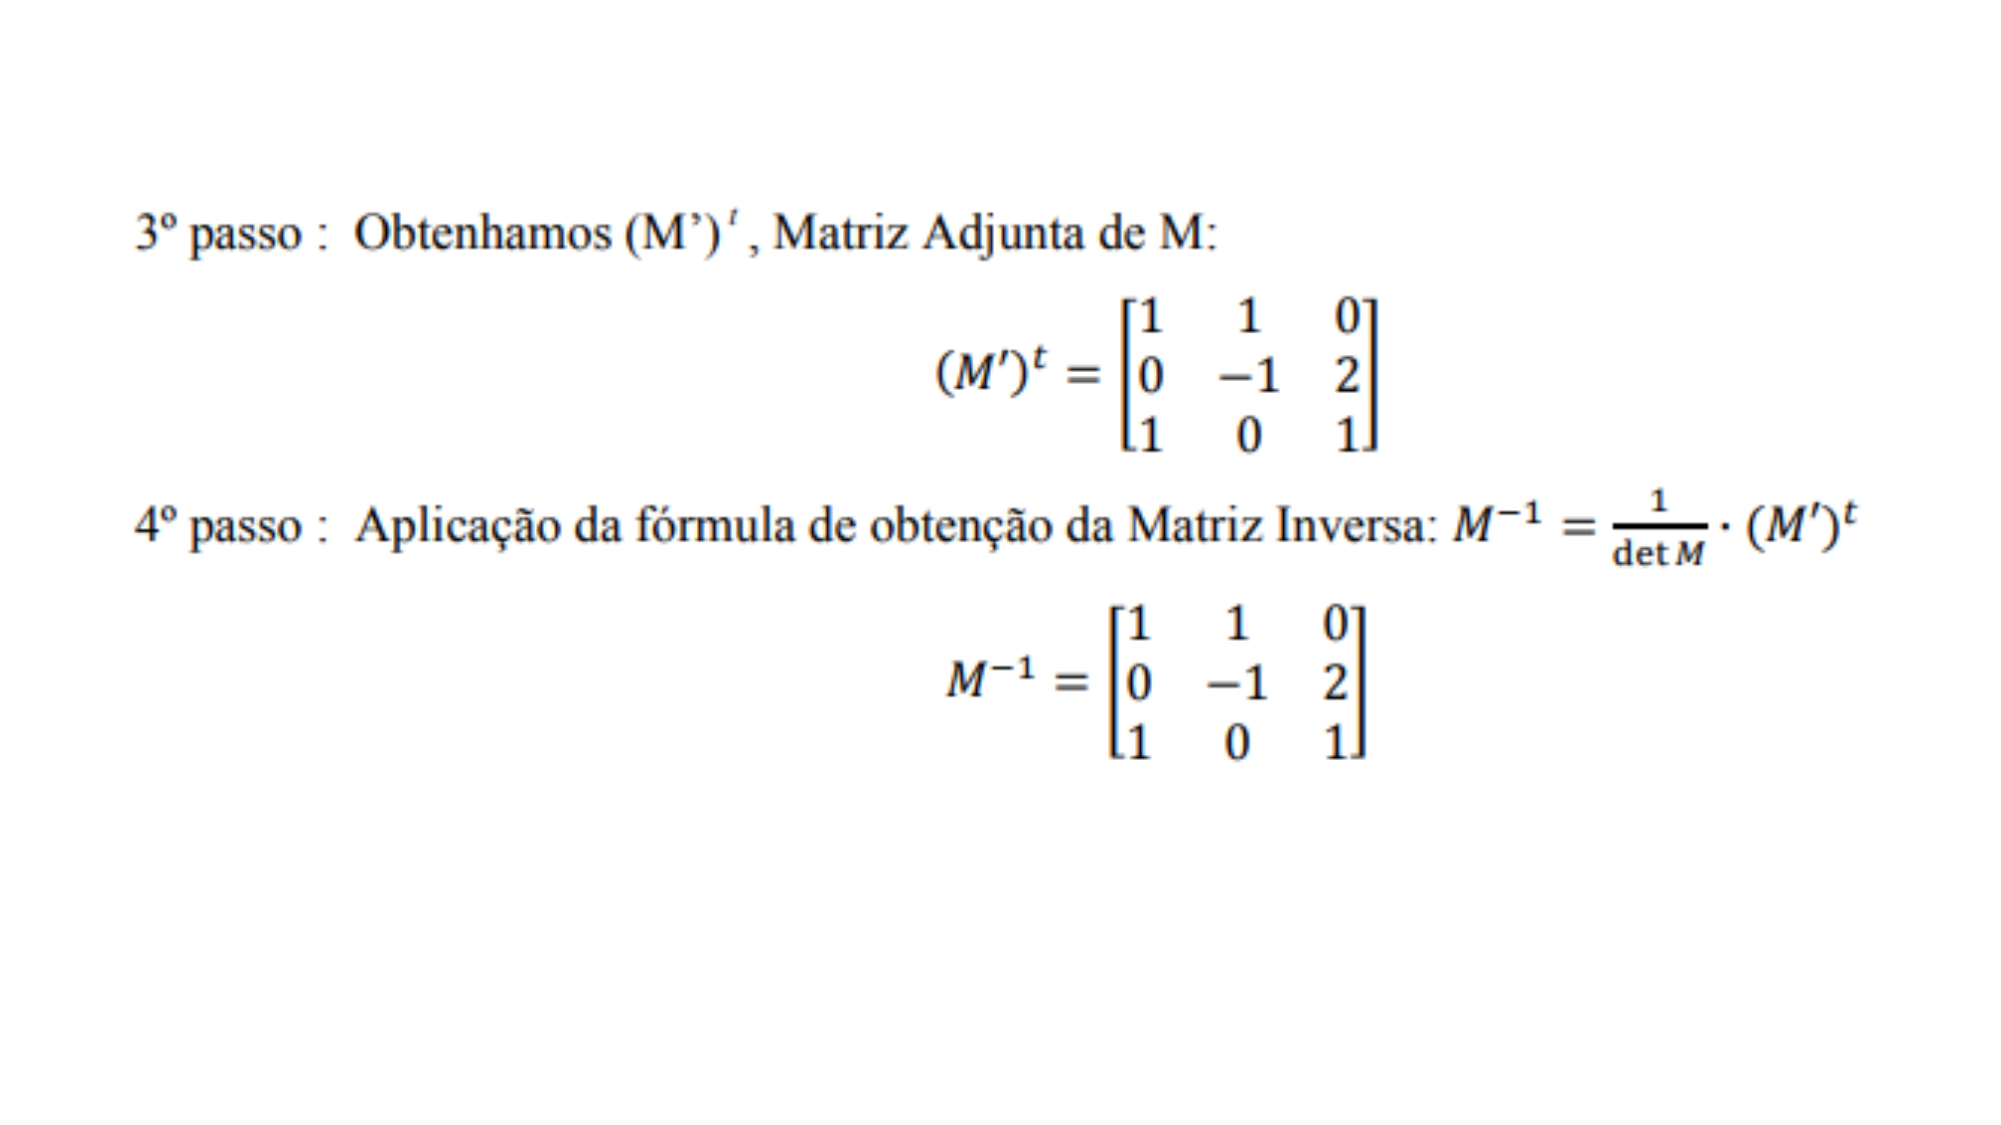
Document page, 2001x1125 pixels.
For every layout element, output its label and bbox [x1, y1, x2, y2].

list [102, 178, 1883, 767]
